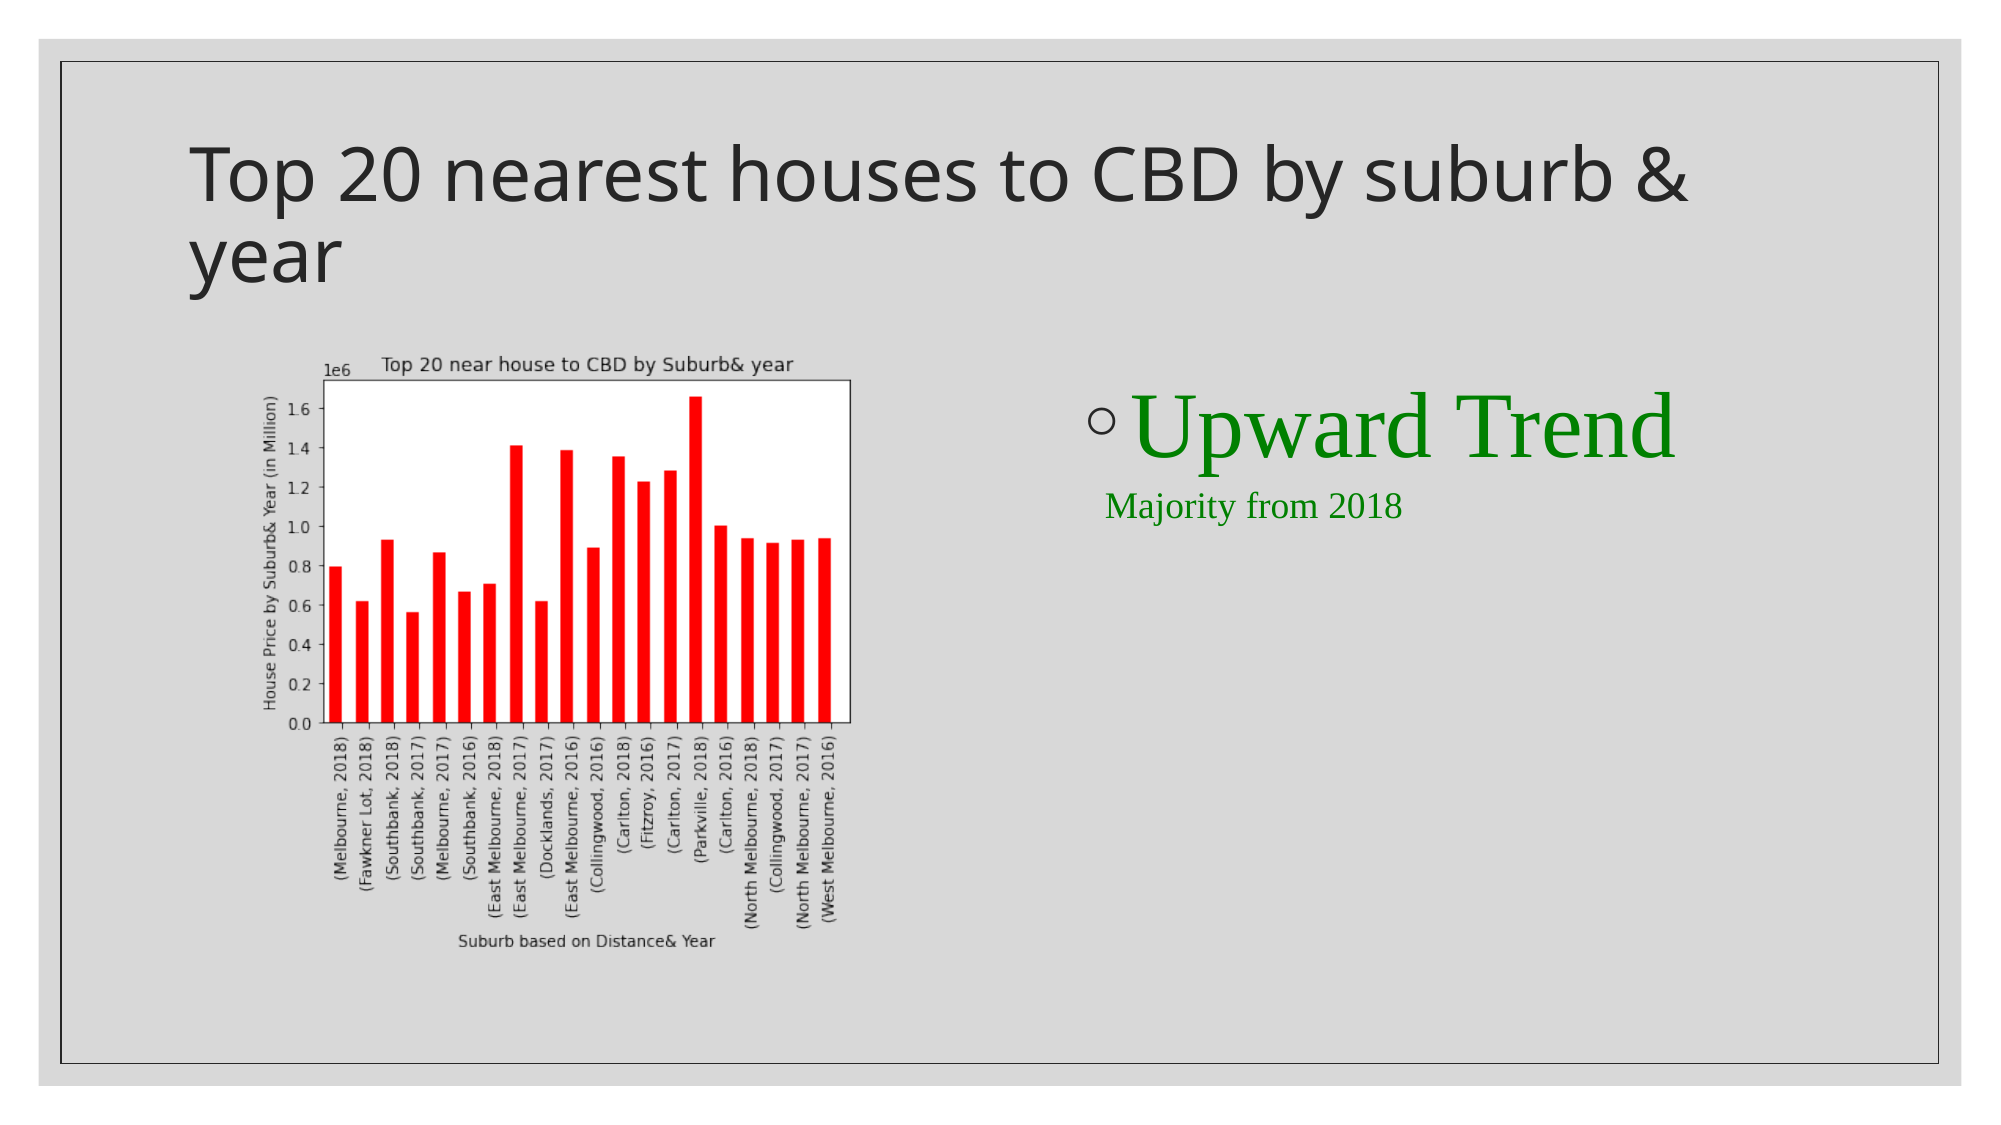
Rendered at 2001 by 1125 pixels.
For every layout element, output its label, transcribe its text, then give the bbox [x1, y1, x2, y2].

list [253, 345, 861, 960]
list Upward Trend Majority from 2018 [1059, 345, 1825, 960]
title Top 20 nearest houses to CBD by suburb & year [174, 105, 1825, 331]
